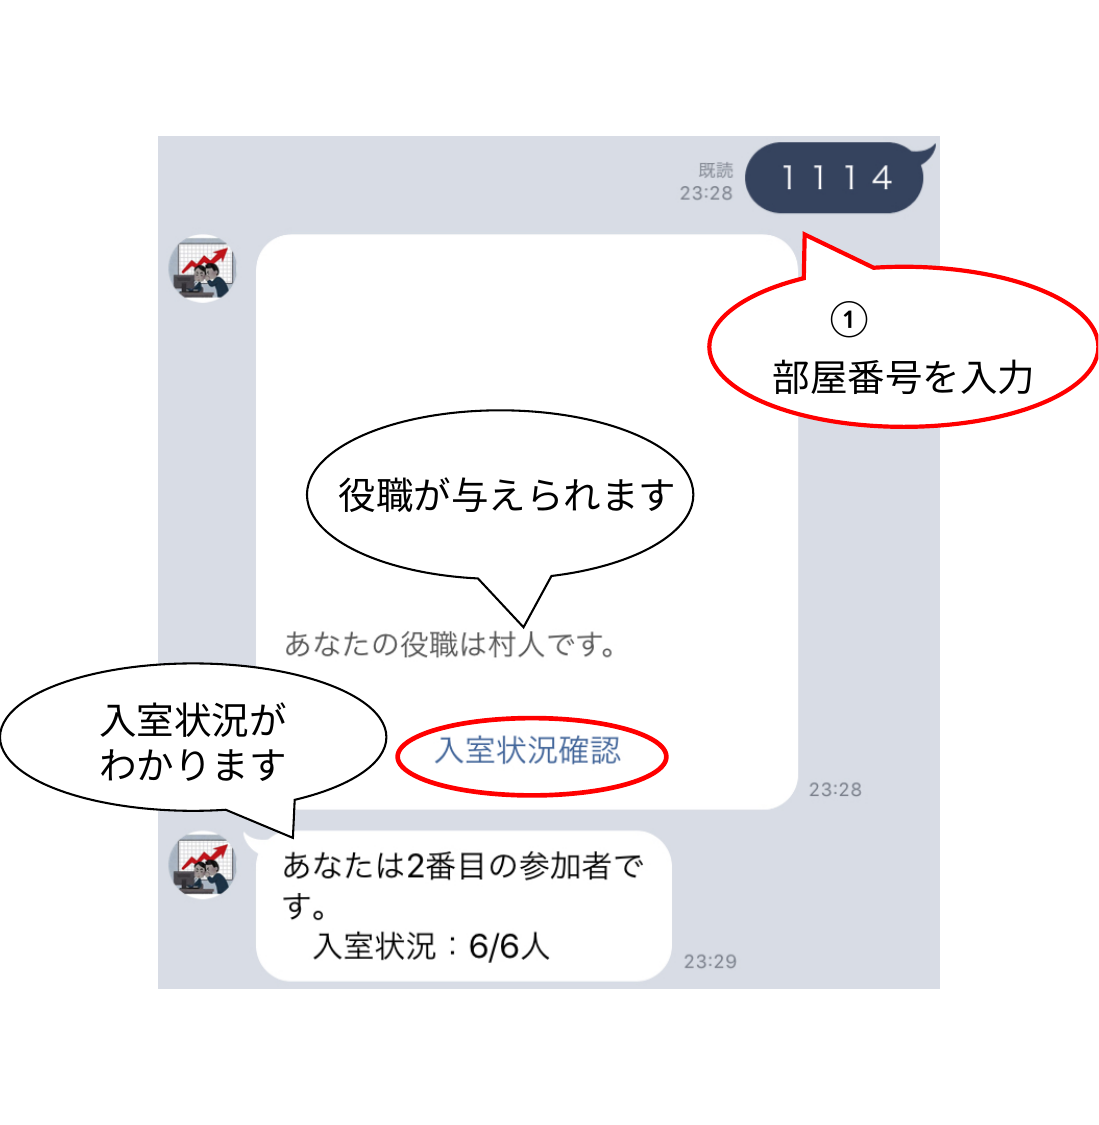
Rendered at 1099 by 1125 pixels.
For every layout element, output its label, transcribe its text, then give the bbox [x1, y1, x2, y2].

text_box 入室状況が わかります [84, 689, 158, 795]
text_box お題 [940, 407, 1036, 427]
text_box お題 [940, 267, 1099, 401]
text_box お題 [0, 663, 158, 811]
picture [158, 136, 940, 989]
text_box 部屋番号を入力 [940, 346, 1050, 407]
